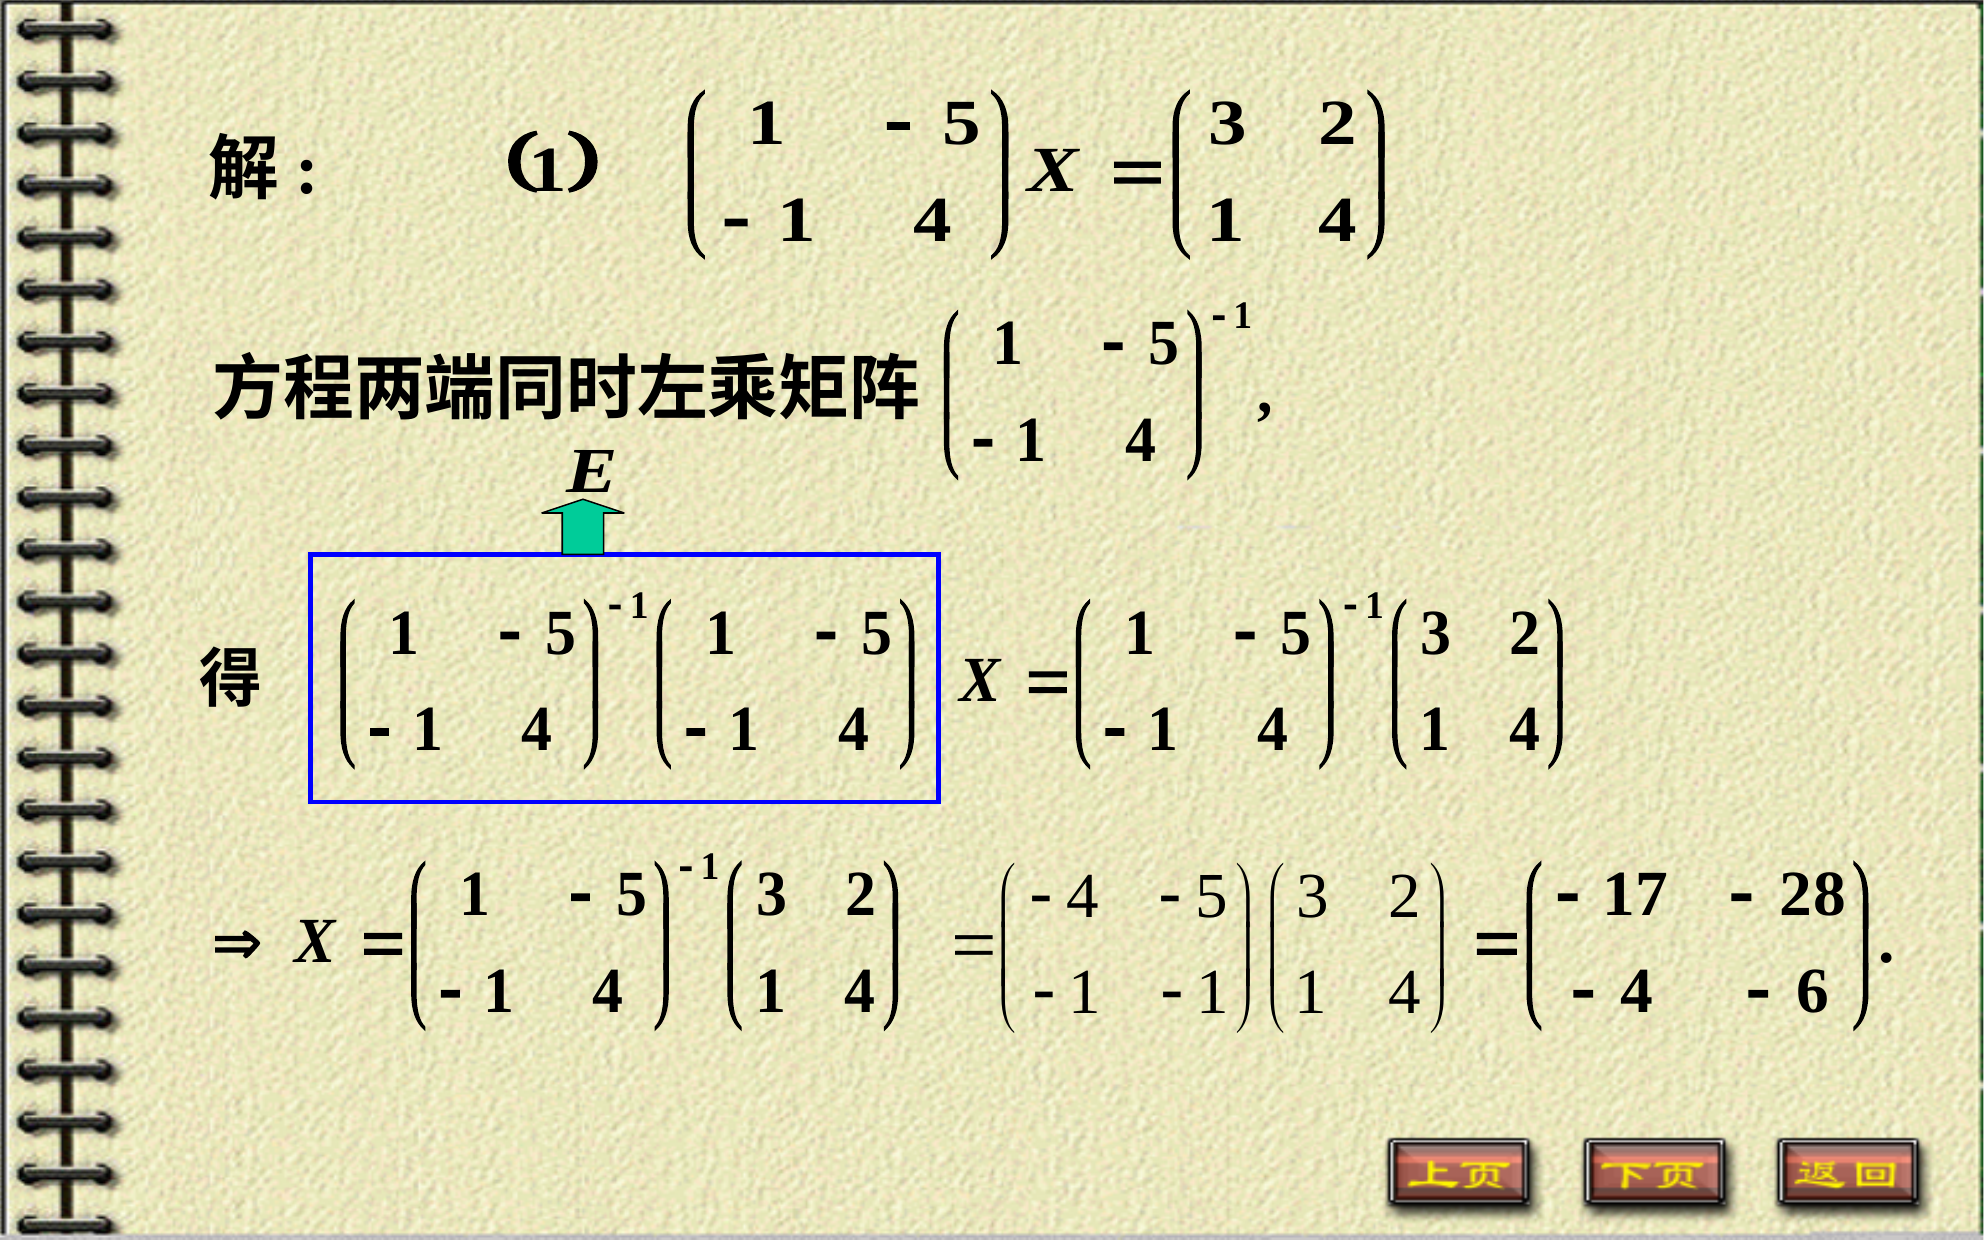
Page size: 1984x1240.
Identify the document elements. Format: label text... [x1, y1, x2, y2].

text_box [210, 843, 910, 1035]
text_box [425, 85, 1399, 264]
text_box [938, 852, 1465, 1046]
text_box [541, 443, 628, 555]
text_box 方程两端同时左乘矩阵 [194, 333, 932, 438]
text_box 解: [189, 113, 356, 217]
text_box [197, 581, 1576, 773]
text_box [310, 554, 939, 580]
text_box [310, 781, 939, 803]
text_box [938, 292, 1275, 484]
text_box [1466, 857, 1898, 1035]
picture [0, 0, 1984, 1240]
